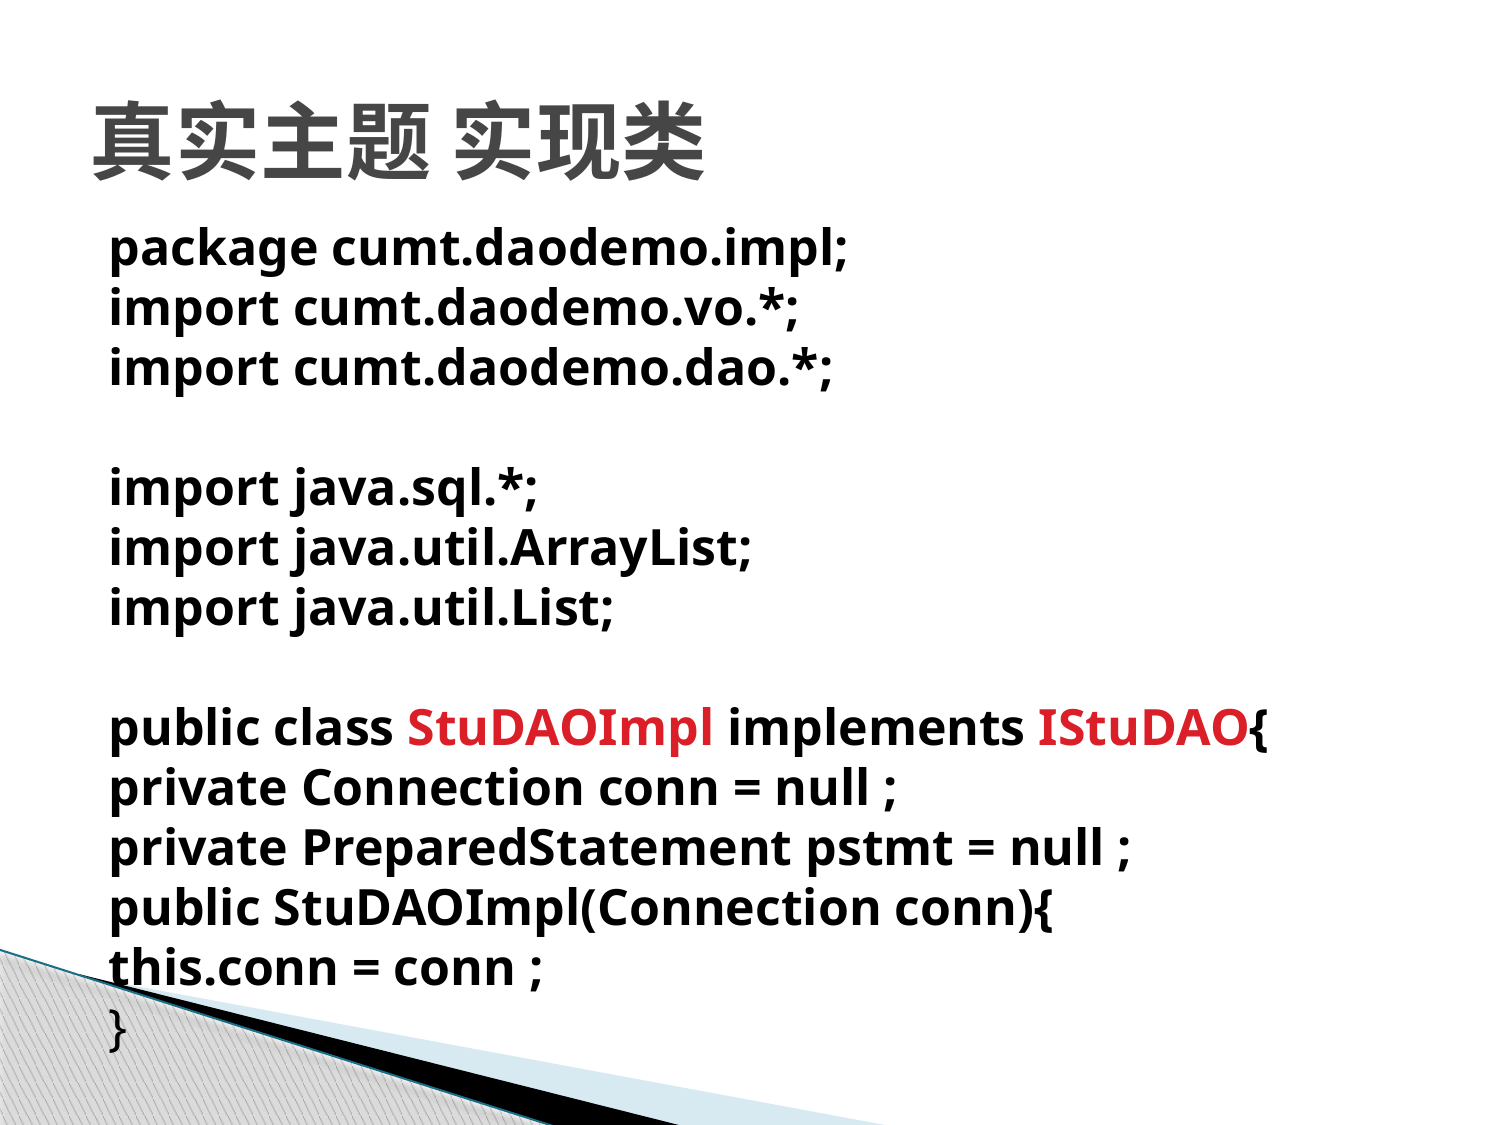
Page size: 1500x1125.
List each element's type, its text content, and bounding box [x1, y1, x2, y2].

title 真实主题 实现类 [75, 45, 1425, 233]
text_box package cumt.daodemo.impl; import cumt.daodemo.vo.*; import cumt.daodemo.dao.*; import java.sql.*; import java.util.ArrayList; import java.util.List; public class StuDAOImpl implements IStuDAO{ private Connection conn = null ; private PreparedStatement pstmt = null ; public StuDAOImpl(Connection conn){ this.conn = conn ; } [93, 208, 1407, 1063]
